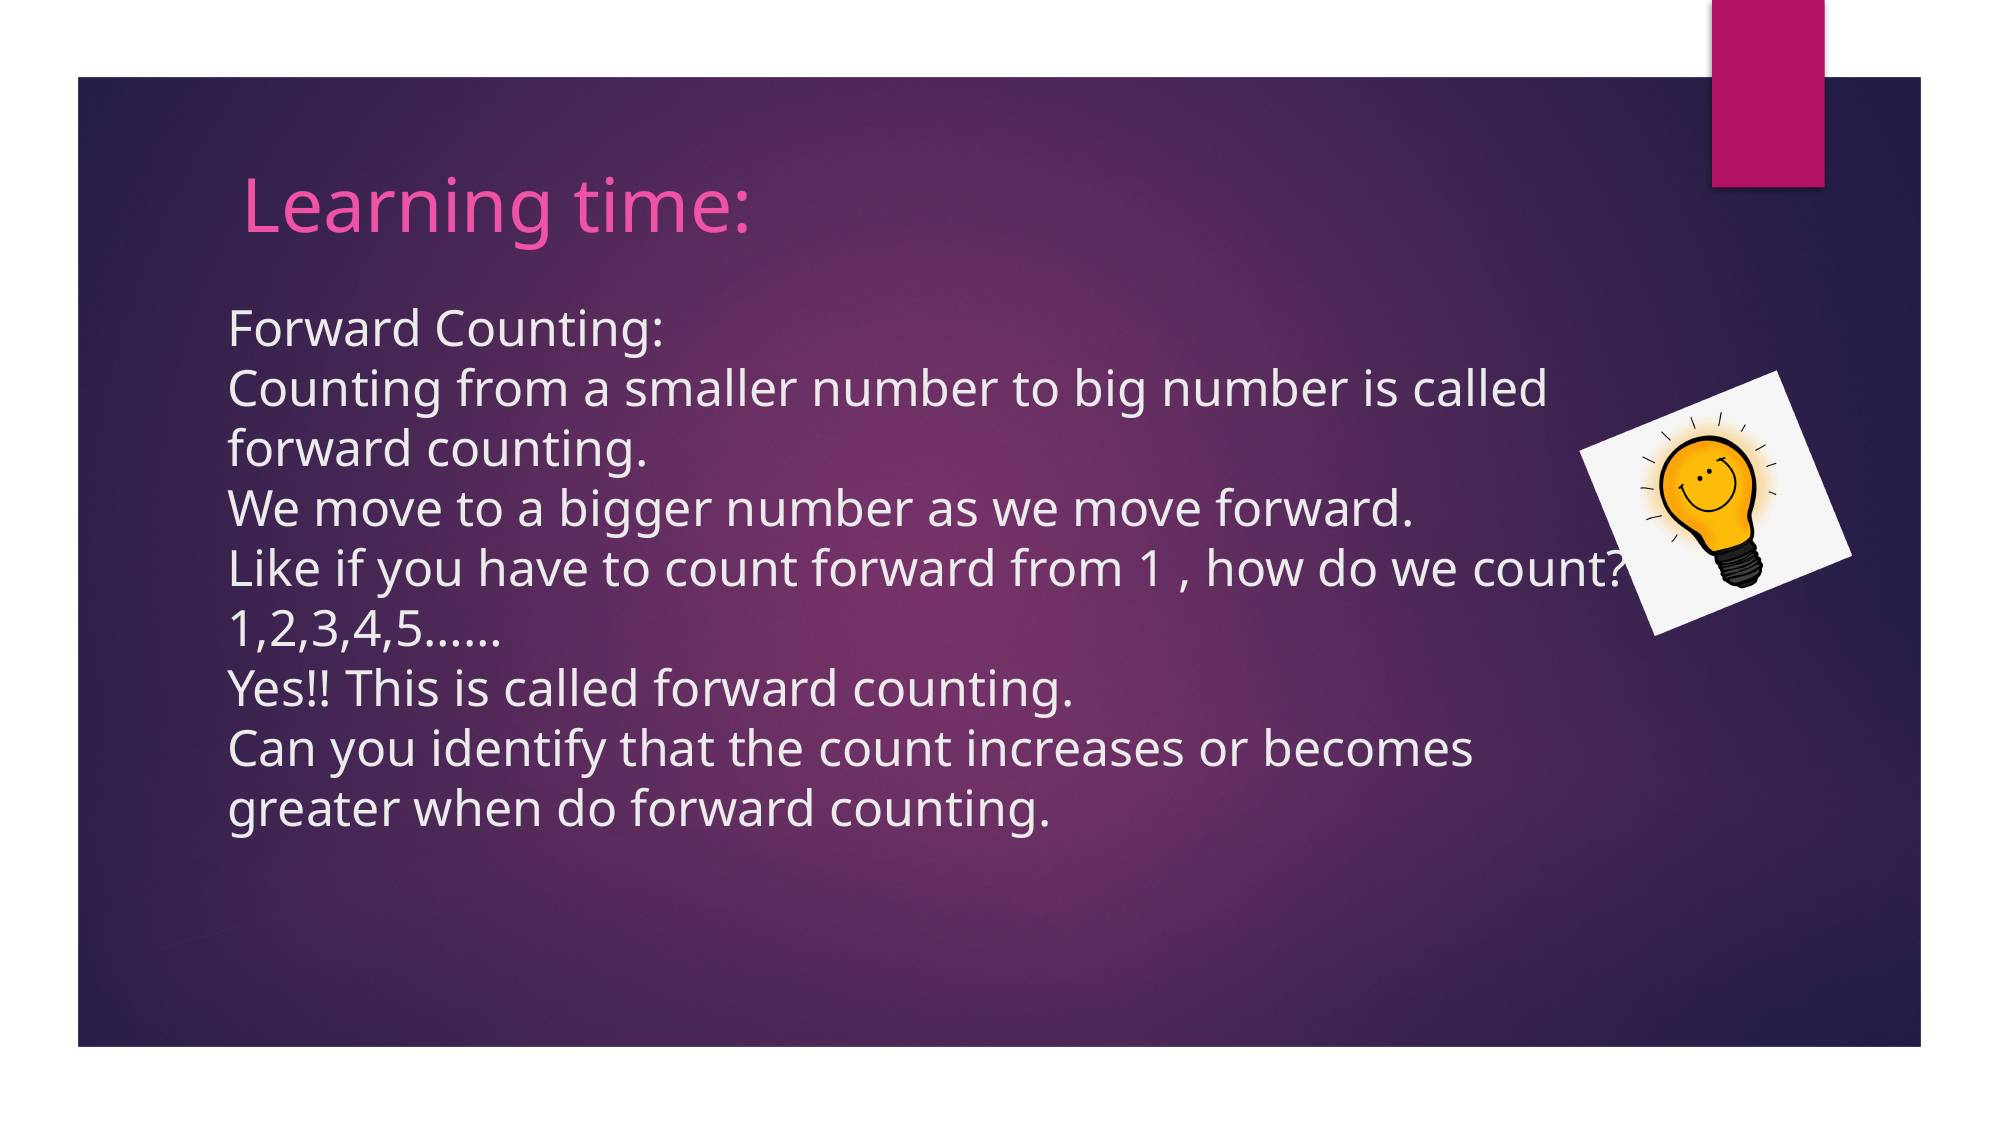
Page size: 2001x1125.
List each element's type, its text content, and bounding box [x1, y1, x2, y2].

subtitle Learning time: [226, 150, 786, 292]
title Forward Counting: Counting from a smaller number to big number is called forward counting. We move to a bigger number as we move forward. Like if you have to count forward from 1 , how do we count? 1,2,3,4,5…… Yes!! This is called forward counting. Can you identify that the count increases or becomes greater when do forward counting. [212, 254, 1661, 844]
picture [1580, 371, 1851, 635]
